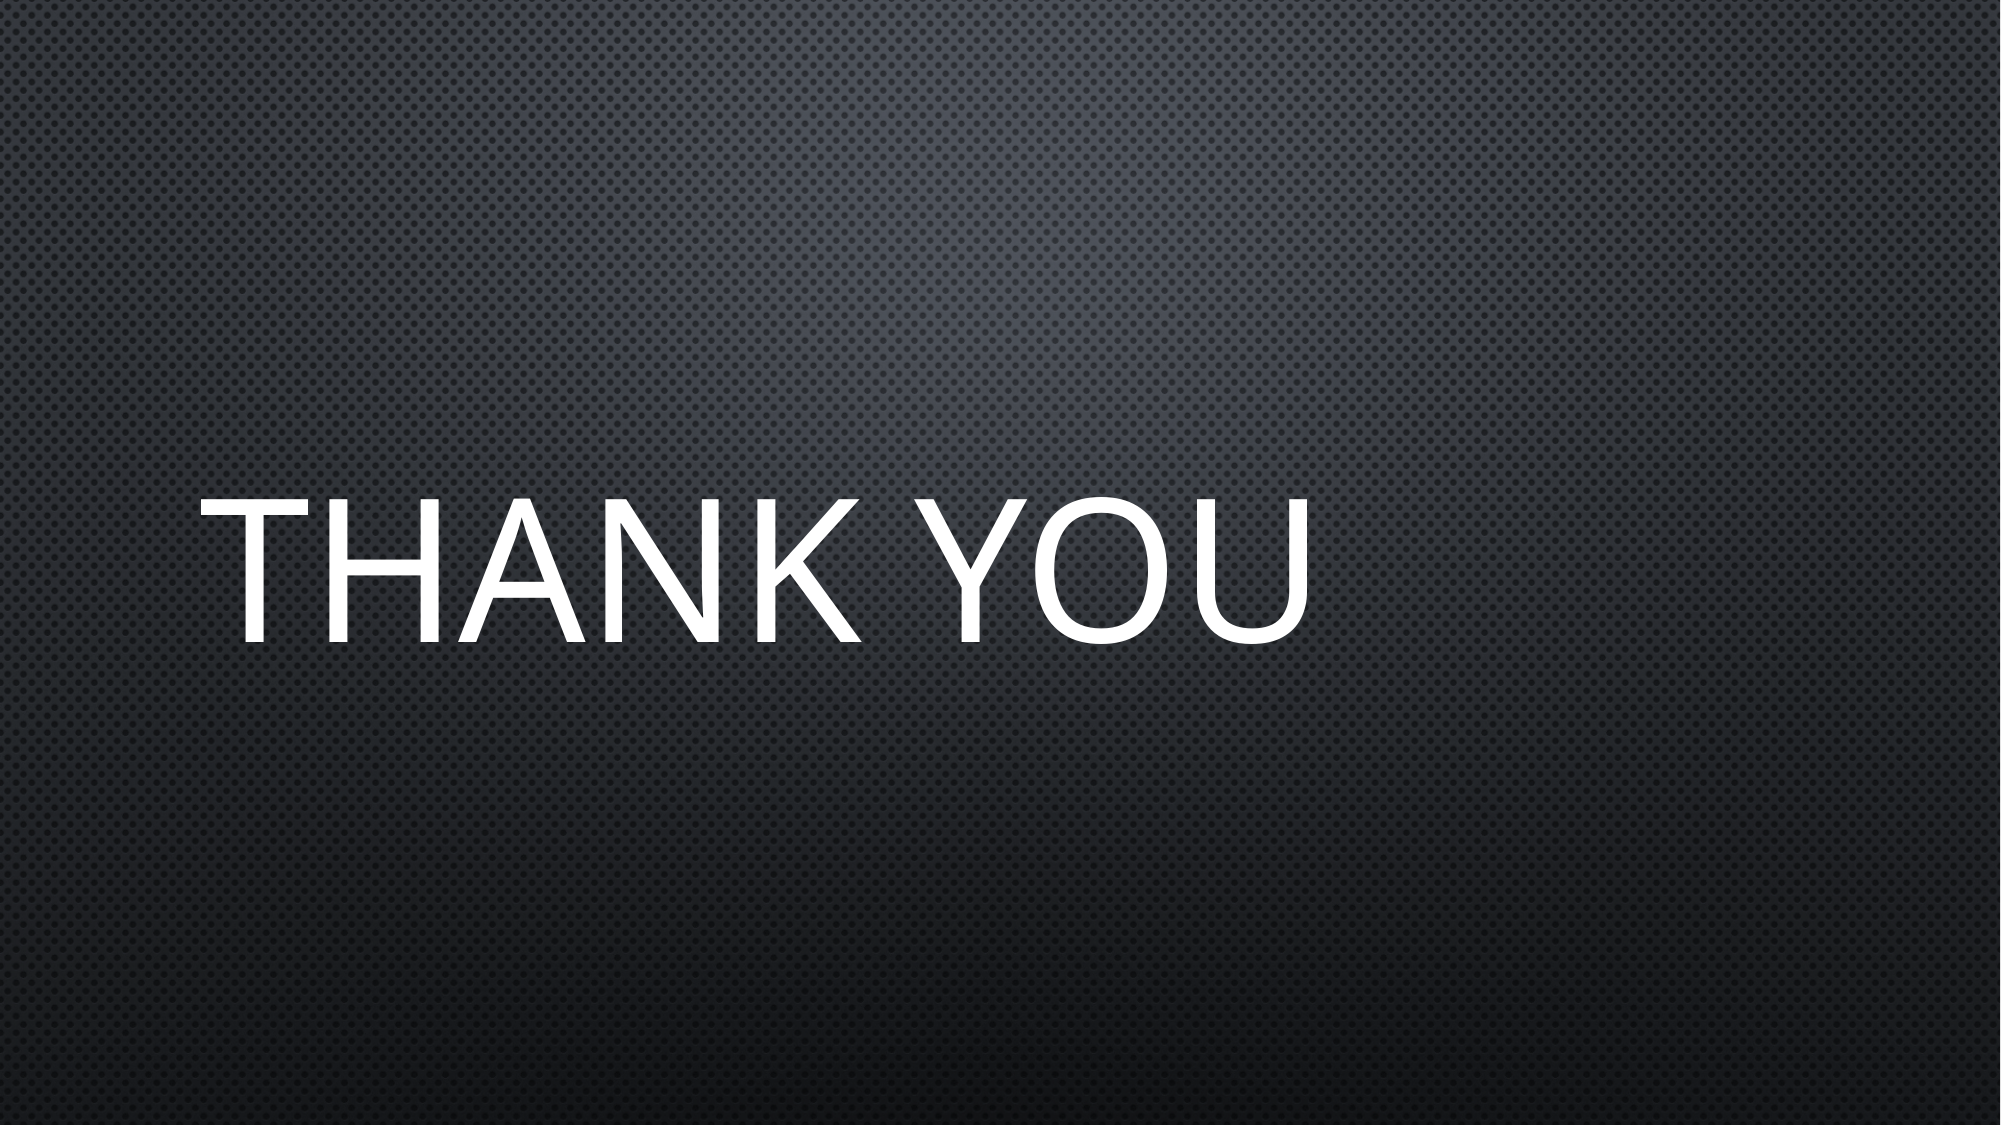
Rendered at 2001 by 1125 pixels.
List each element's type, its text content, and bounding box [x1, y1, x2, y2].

title Thank YOU [184, 406, 1810, 719]
